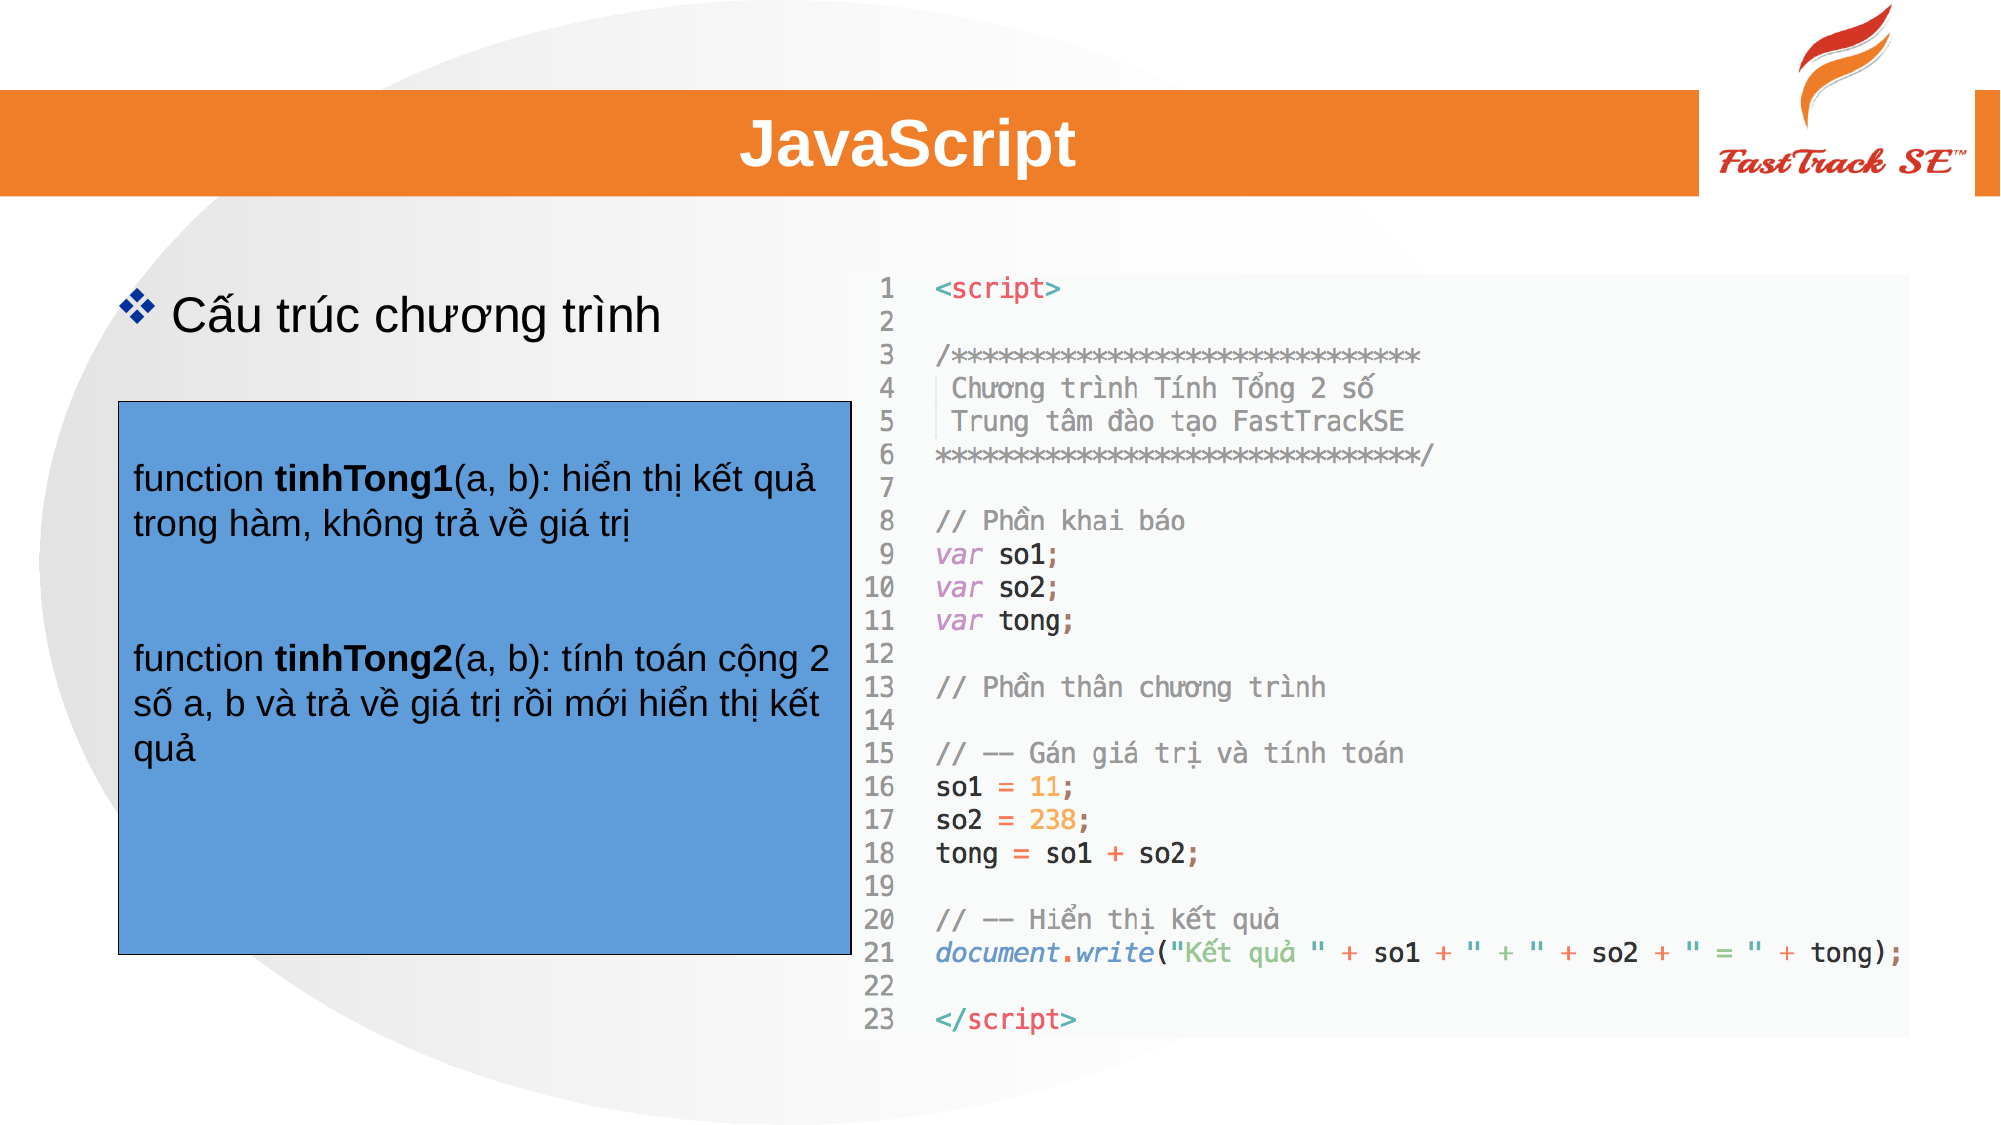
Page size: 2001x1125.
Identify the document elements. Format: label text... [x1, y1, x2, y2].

title JavaScript [249, 99, 1567, 180]
picture [1700, 0, 1975, 192]
picture [851, 274, 1909, 1038]
text_box function tinhTong1(a, b): hiển thị kết quả trong hàm, không trả về giá trị function tinhTong2(a, b): tính toán cộng 2 số a, b và trả về giá trị rồi mới hiển thị kết quả [118, 401, 845, 955]
list Cấu trúc chương trình [99, 275, 848, 1038]
